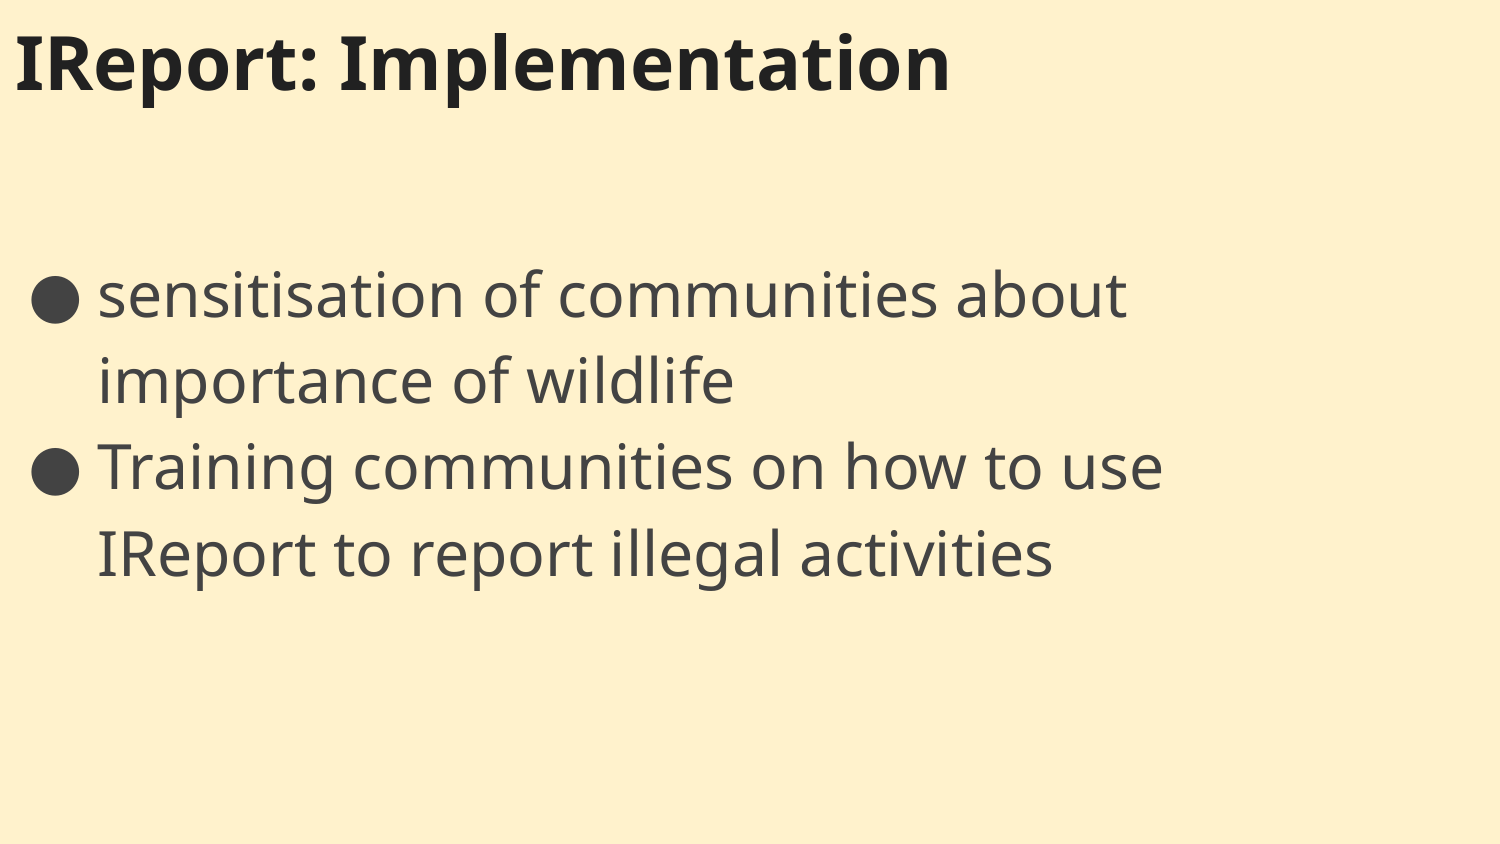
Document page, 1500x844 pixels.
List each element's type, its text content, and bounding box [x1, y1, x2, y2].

list sensitisation of communities about importance of wildlife Training communities on how to use IReport to report illegal activities [7, 228, 1358, 786]
title IReport: Implementation [0, 0, 1350, 141]
